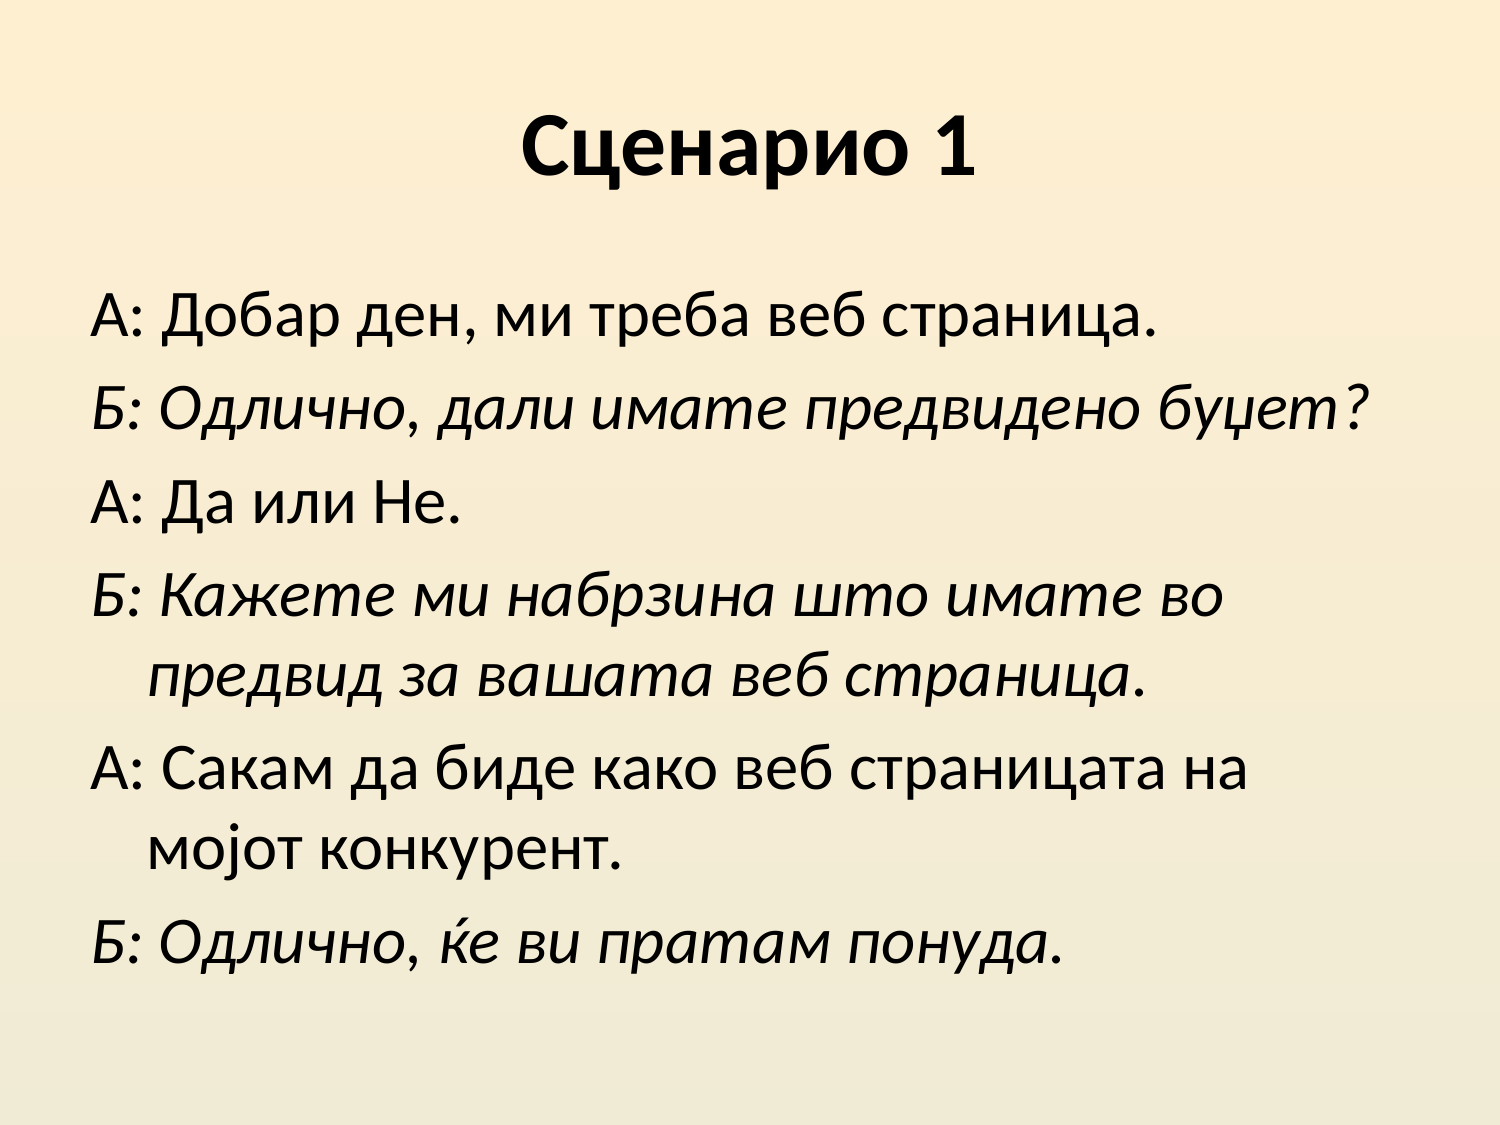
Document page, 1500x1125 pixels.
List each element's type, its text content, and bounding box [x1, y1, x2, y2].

list А: Добар ден, ми треба веб страница. Б: Одлично, дали имате предвидено буџет? А: Да или Не. Б: Кажете ми набрзина што имате во предвид за вашата веб страница. A: Сакам да биде како веб страницата на мојот конкурент. Б: Одлично, ќе ви пратам понуда. [75, 262, 1425, 1005]
title Сценарио 1 [75, 45, 1425, 233]
